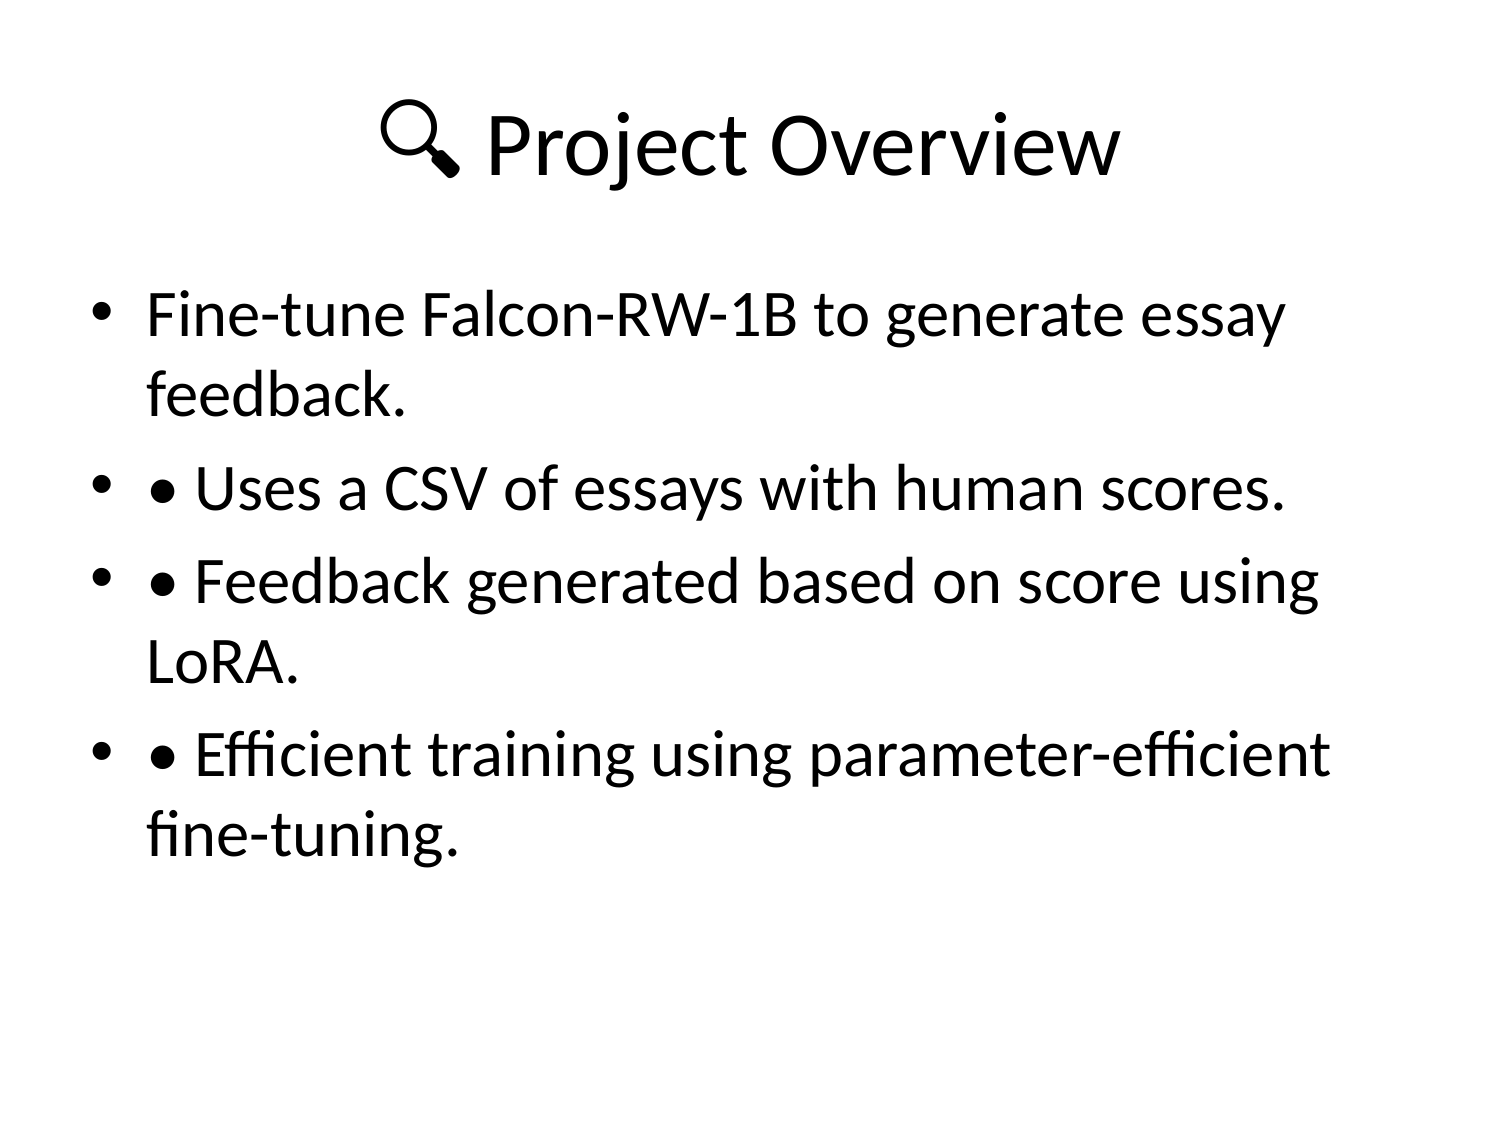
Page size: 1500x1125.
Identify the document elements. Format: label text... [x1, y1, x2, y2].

list Fine-tune Falcon-RW-1B to generate essay feedback. • Uses a CSV of essays with human scores. • Feedback generated based on score using LoRA. • Efficient training using parameter-efficient fine-tuning. [75, 262, 1425, 1005]
title 🔍 Project Overview [75, 45, 1425, 233]
